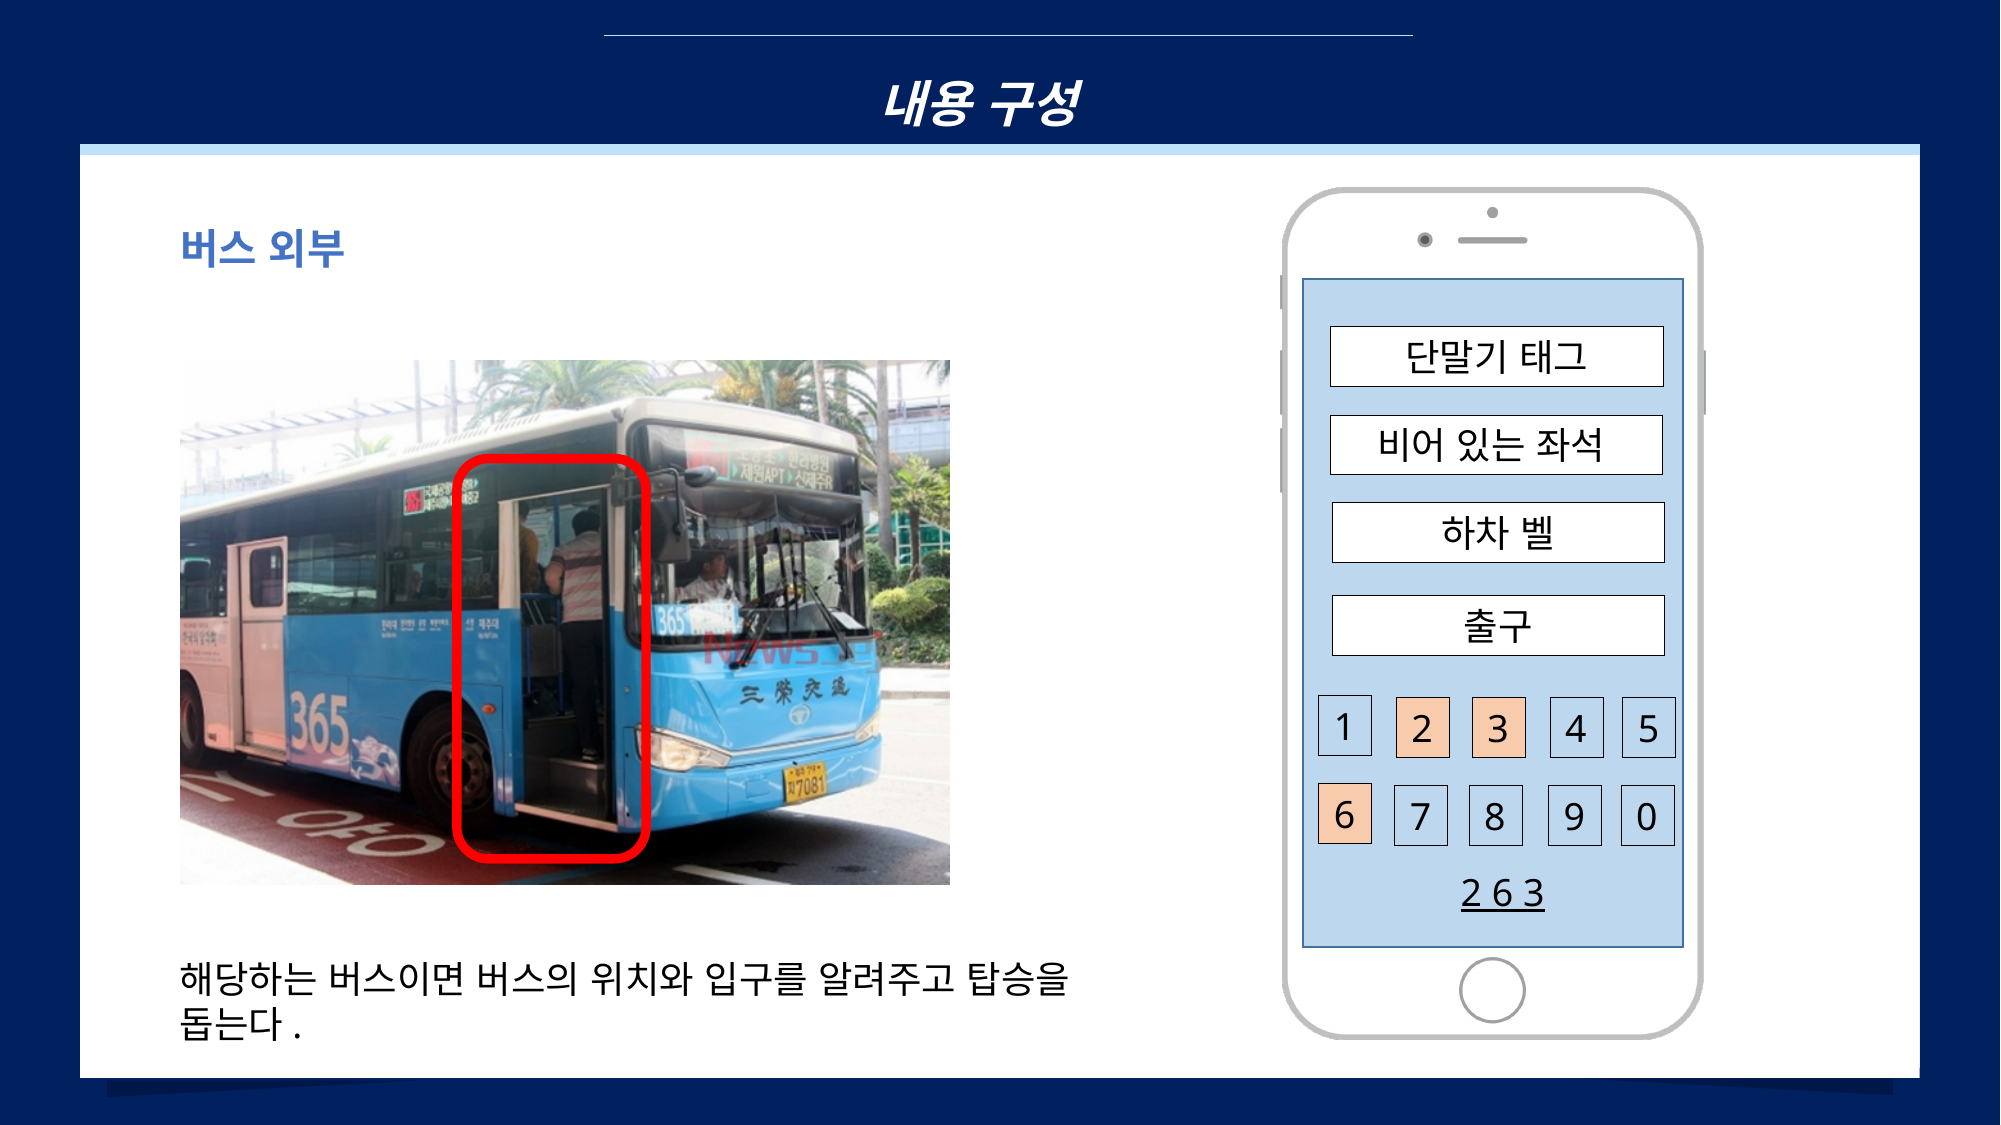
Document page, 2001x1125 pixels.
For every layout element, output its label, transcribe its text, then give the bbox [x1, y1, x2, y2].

picture [180, 360, 950, 885]
text_box [505, 50, 1506, 127]
picture [1278, 187, 1708, 1040]
text_box 내용 구성 [478, 65, 1479, 140]
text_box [80, 155, 1920, 1098]
